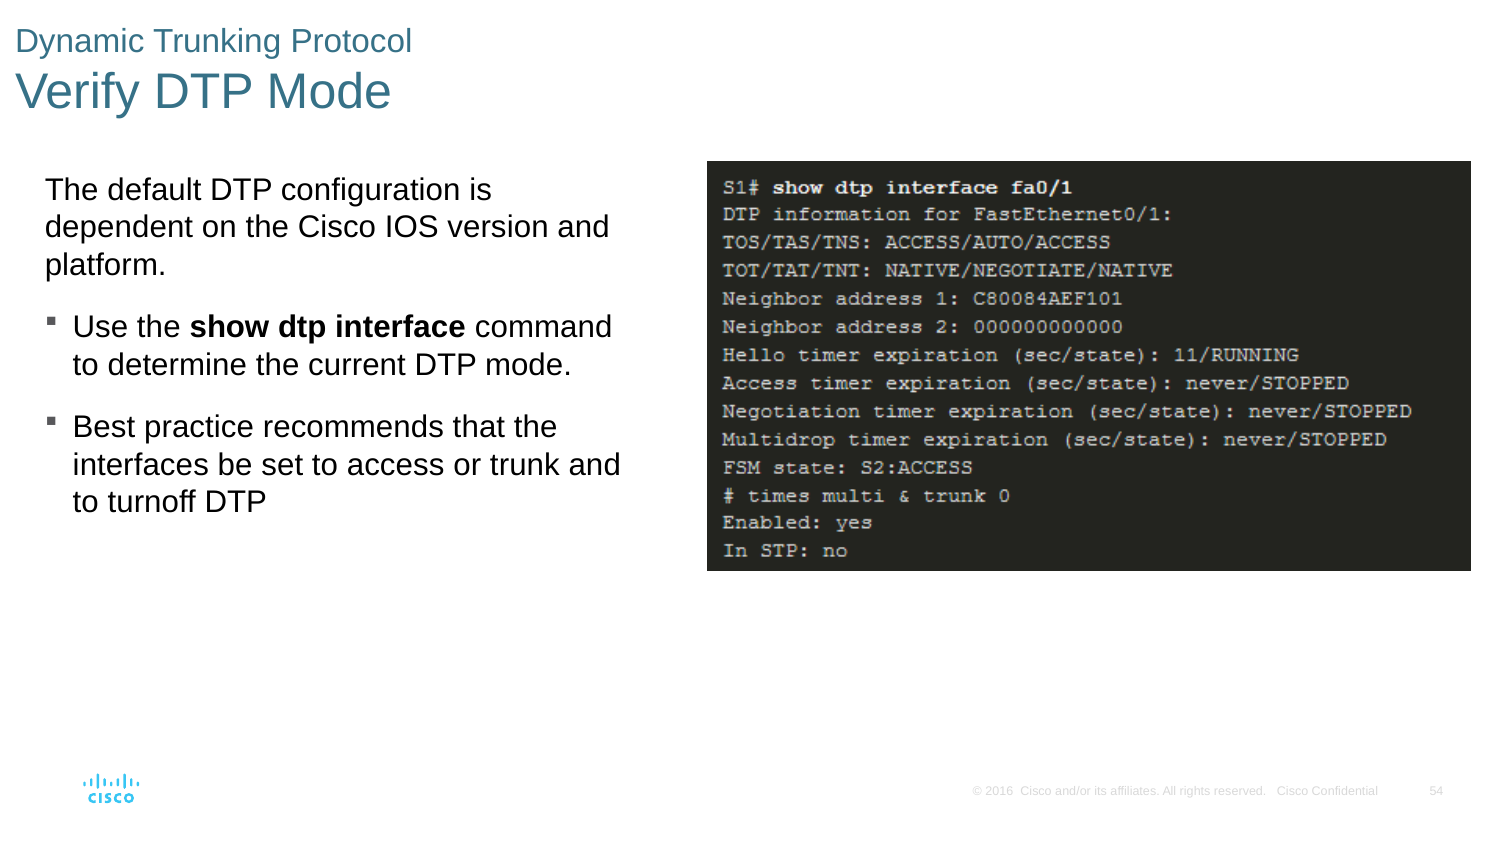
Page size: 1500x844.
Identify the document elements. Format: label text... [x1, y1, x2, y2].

picture [707, 161, 1471, 572]
list The default DTP configuration is dependent on the Cisco IOS version and platform. Use the show dtp interface command to determine the current DTP mode. Best practice recommends that the interfaces be set to access or trunk and to turnoff DTP [29, 161, 669, 645]
title Dynamic Trunking Protocol Verify DTP Mode [0, 6, 1500, 131]
